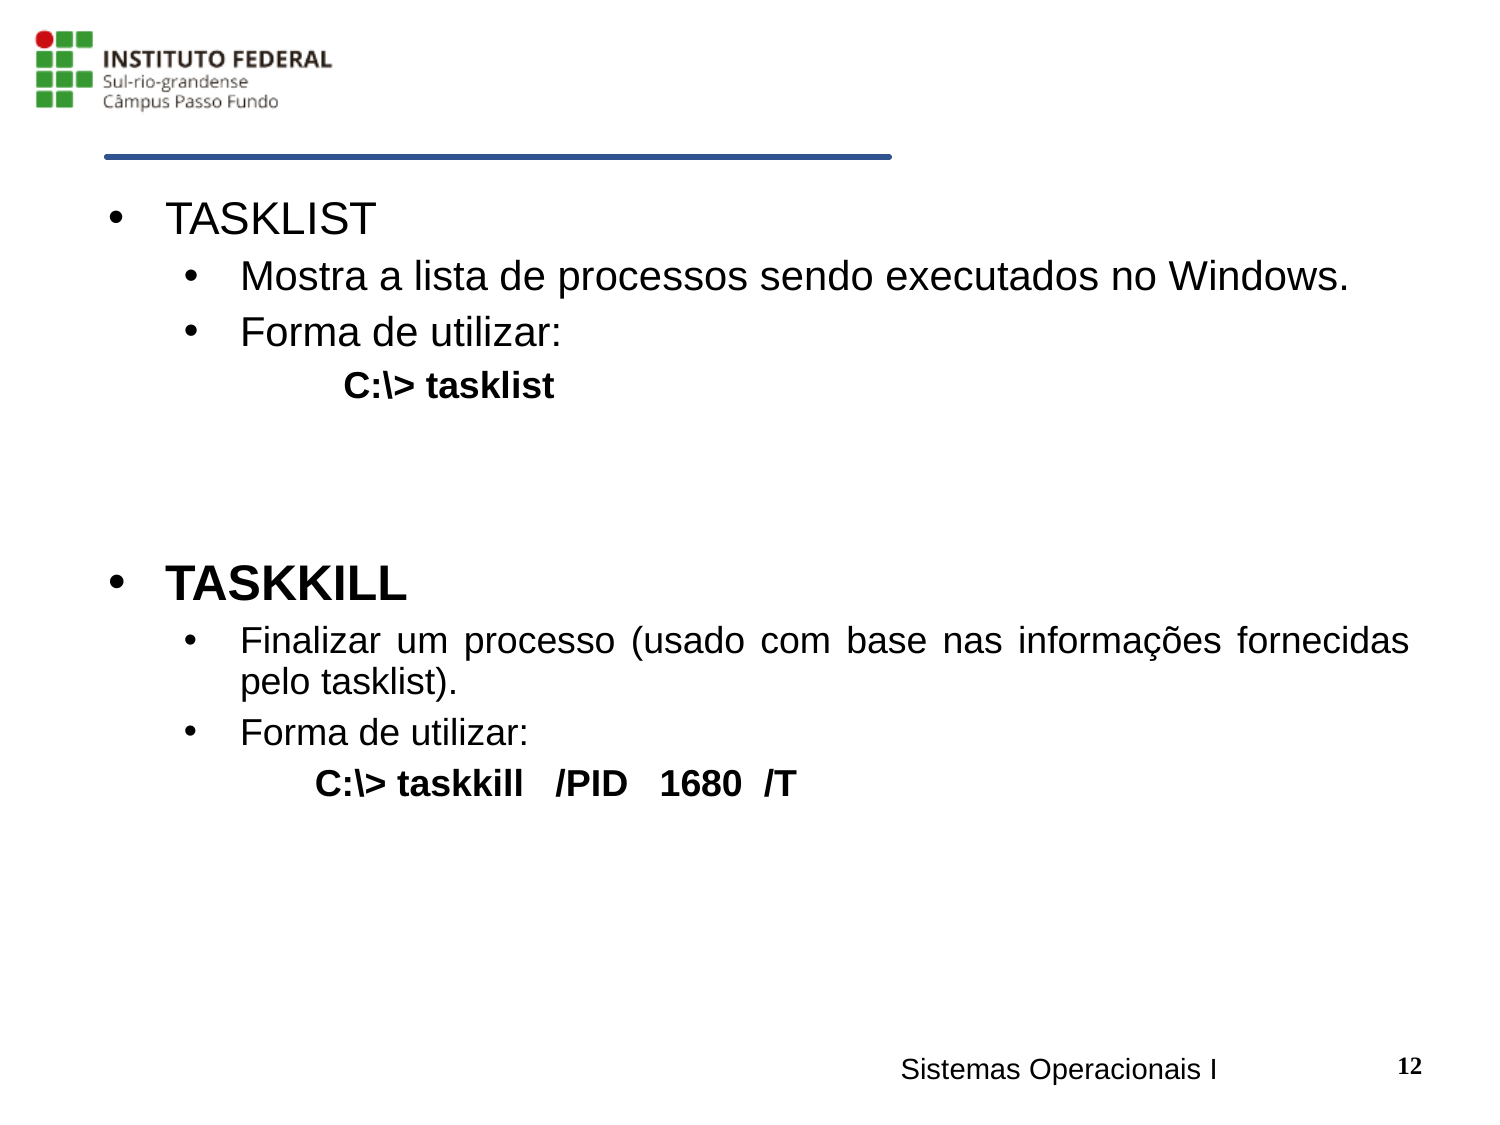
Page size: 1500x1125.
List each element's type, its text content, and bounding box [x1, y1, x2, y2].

picture [21, 23, 340, 126]
list TASKLIST Mostra a lista de processos sendo executados no Windows. Forma de utilizar: C:\> tasklist TASKKILL Finalizar um processo (usado com base nas informações fornecidas pelo tasklist). Forma de utilizar: C:\> taskkill /PID 1680 /T [75, 187, 1425, 930]
text_box 12 [1049, 1012, 1438, 1088]
text_box Sistemas Operacionais I [726, 1042, 1393, 1118]
